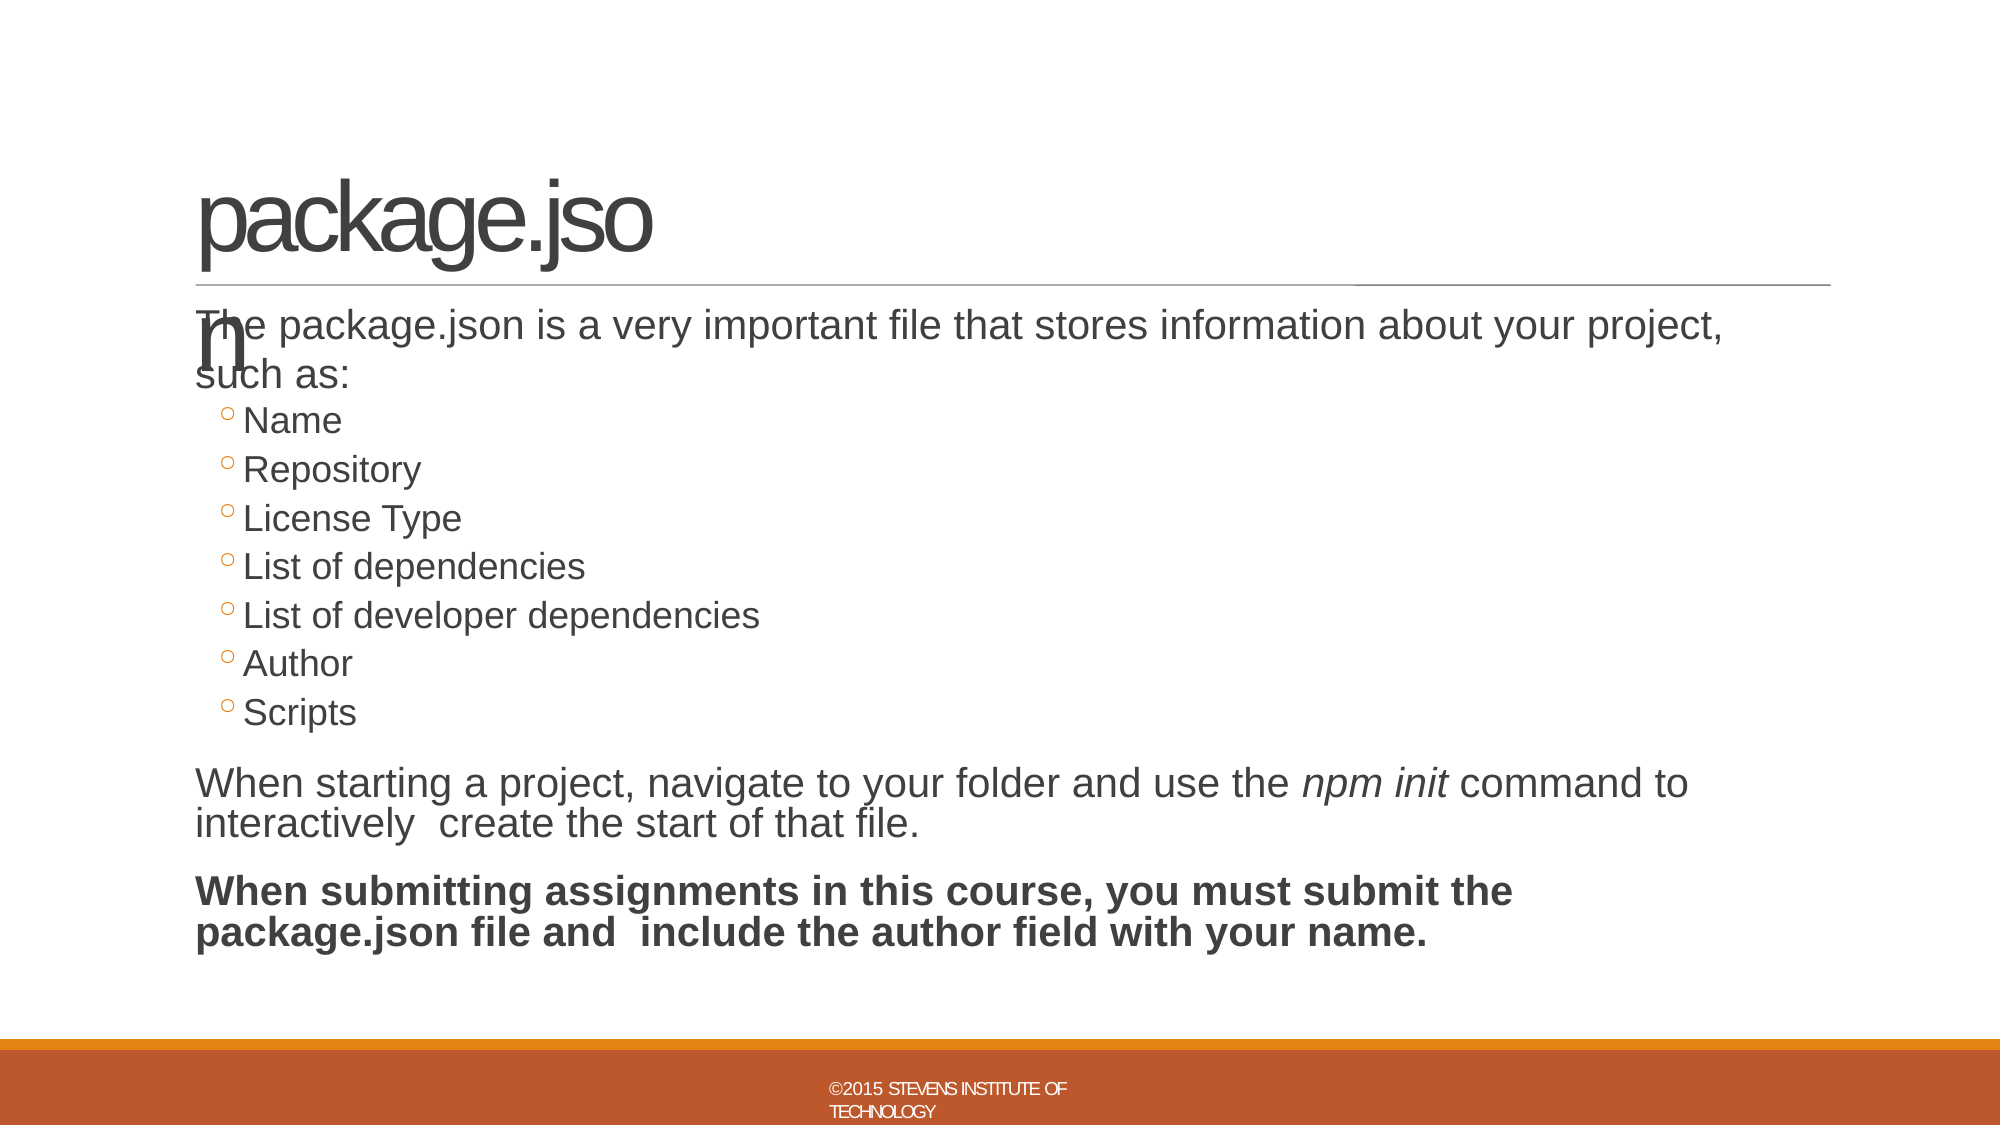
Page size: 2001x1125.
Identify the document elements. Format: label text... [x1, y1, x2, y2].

footer ©2015 STEVENS INSTITUTE OF TECHNOLOGY [827, 1075, 1174, 1125]
title package.json [192, 149, 703, 296]
text_box The package.json is a very important file that stores information about your project, such as: Name Repository License Type List of dependencies List of developer dependencies Author Scripts When starting a project, navigate to your folder and use the npm init command to interactively create the start of that file. When submitting assignments in this course, you must submit the package.json file and include the author field with your name. [192, 296, 1799, 955]
